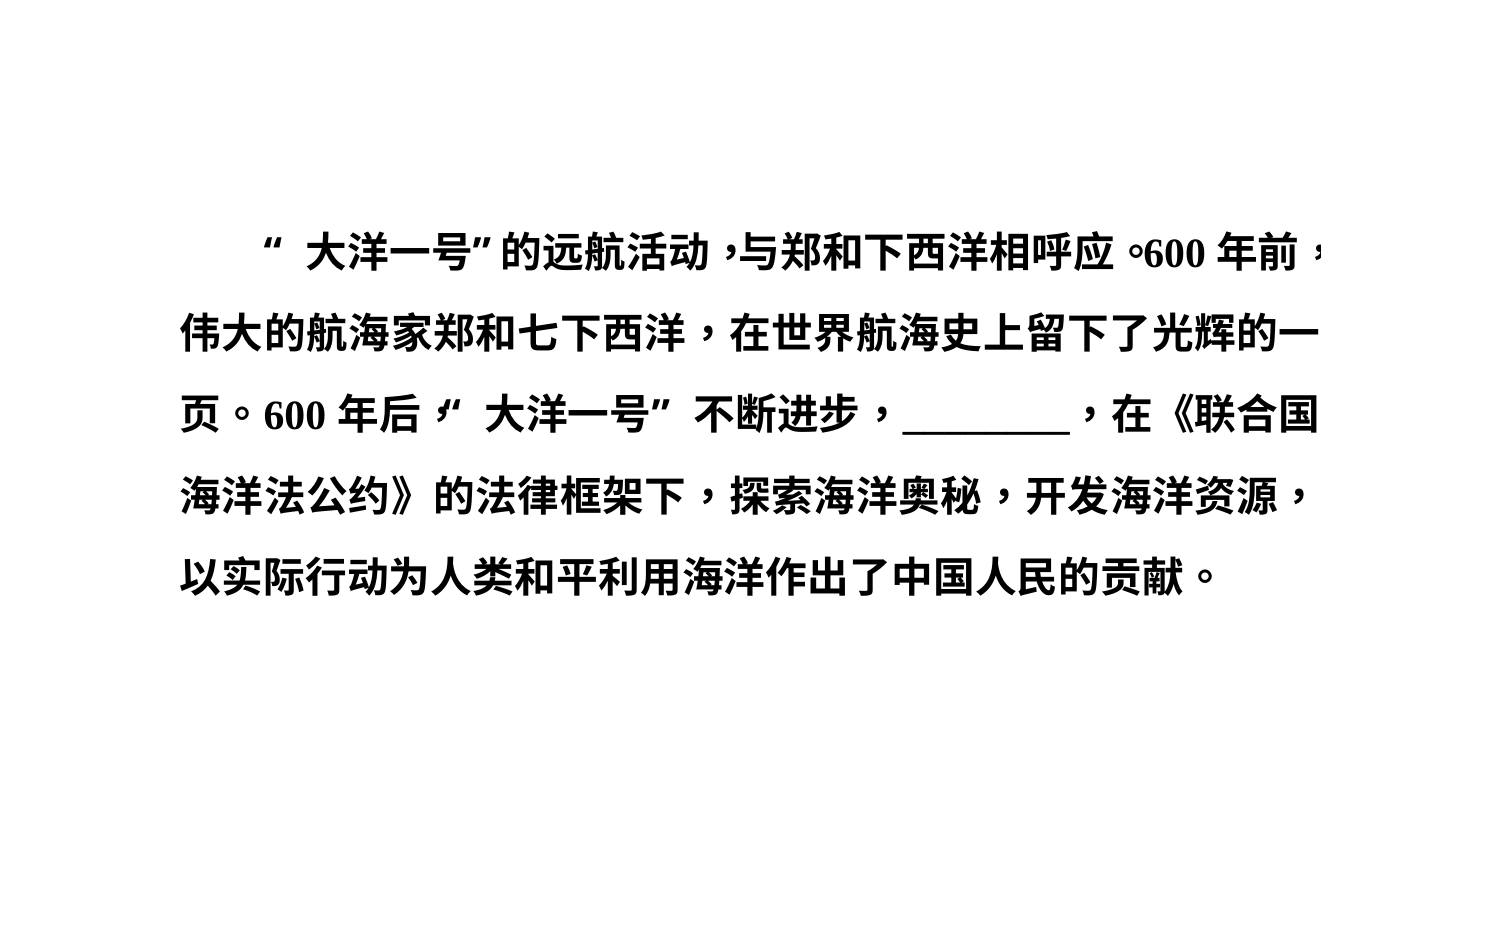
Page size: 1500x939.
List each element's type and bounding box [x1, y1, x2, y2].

text_box [179, 225, 1321, 713]
